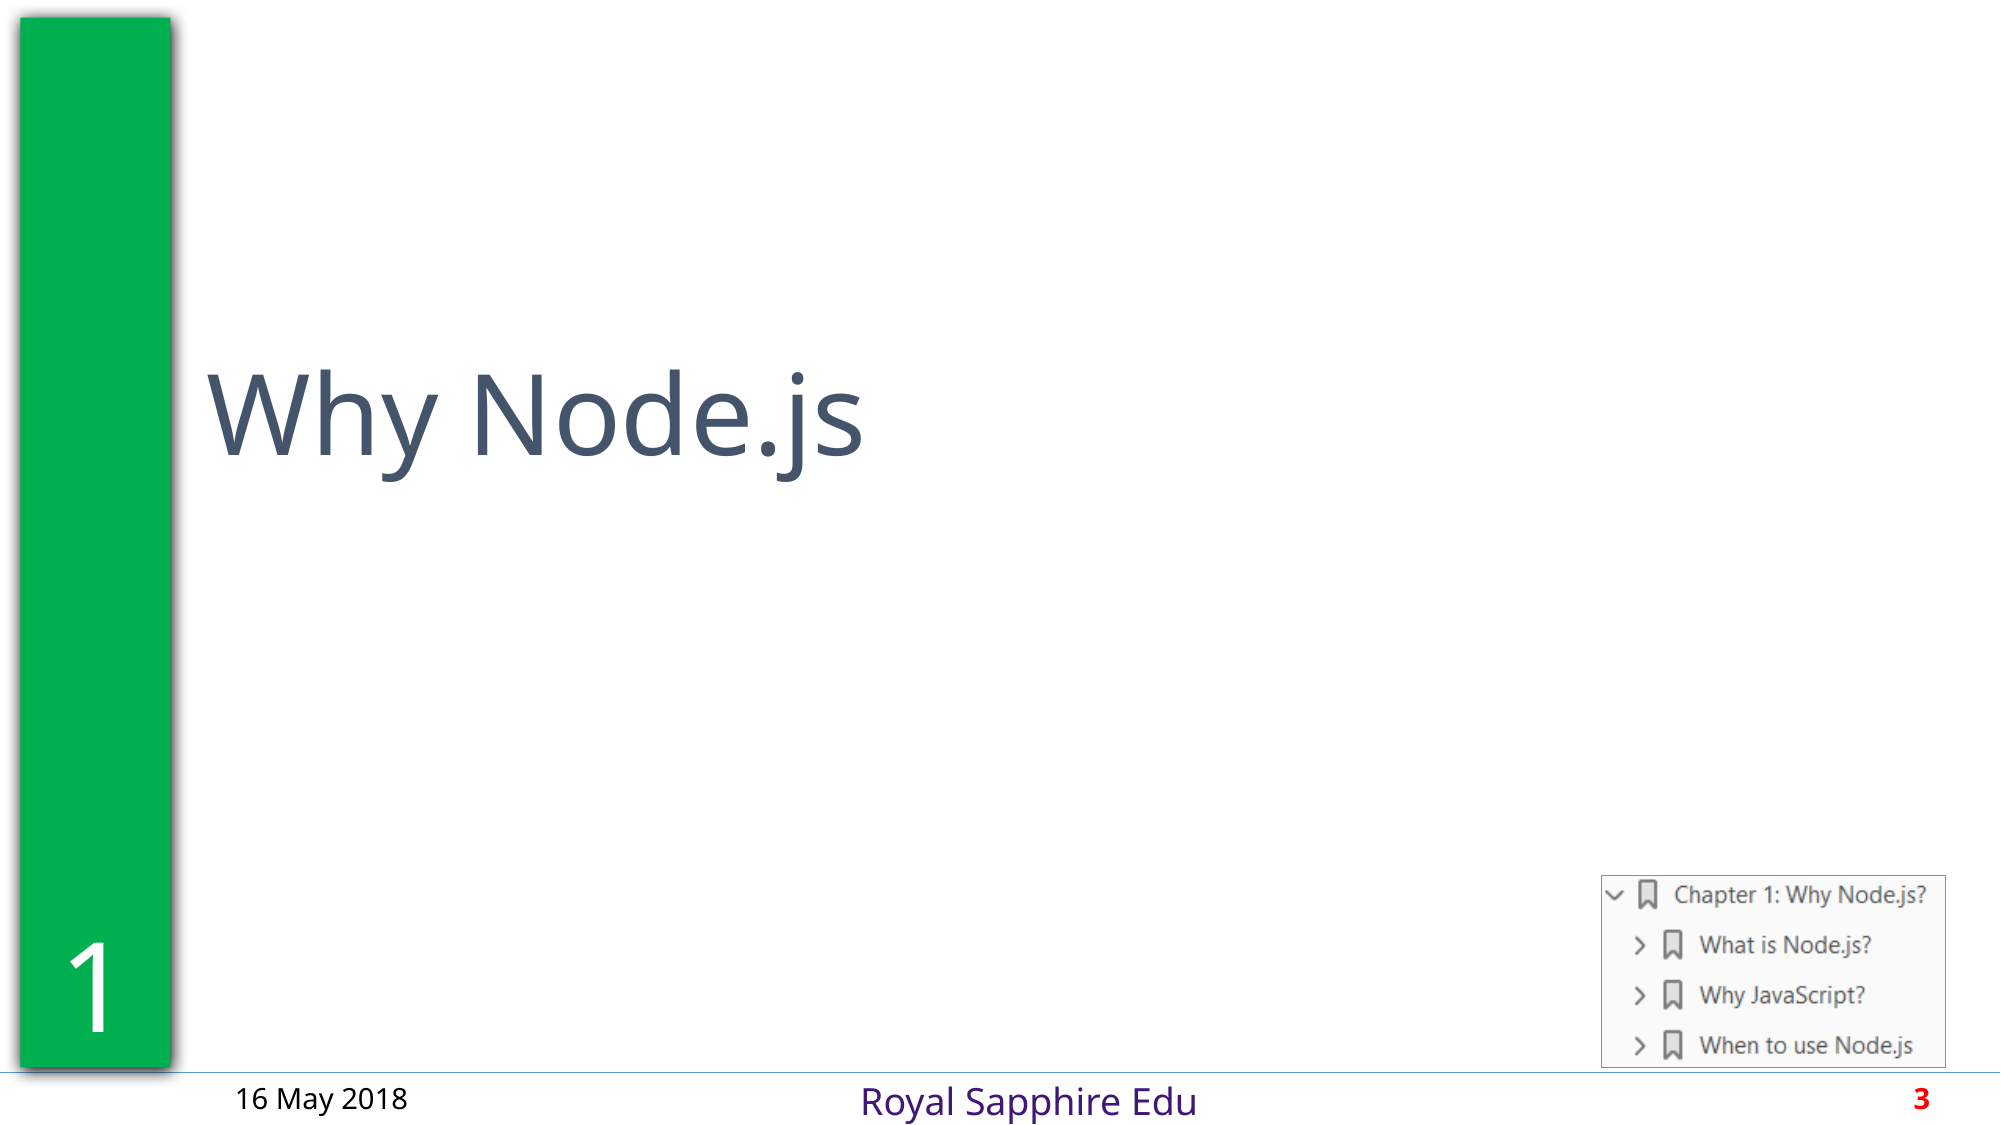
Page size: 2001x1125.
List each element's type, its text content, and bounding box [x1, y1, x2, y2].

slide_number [220, 1072, 671, 1115]
picture [1601, 875, 1946, 1068]
list 1 [20, 17, 171, 1068]
slide_number 3 [1495, 1072, 1946, 1115]
list Why Node.js [192, 340, 1946, 488]
